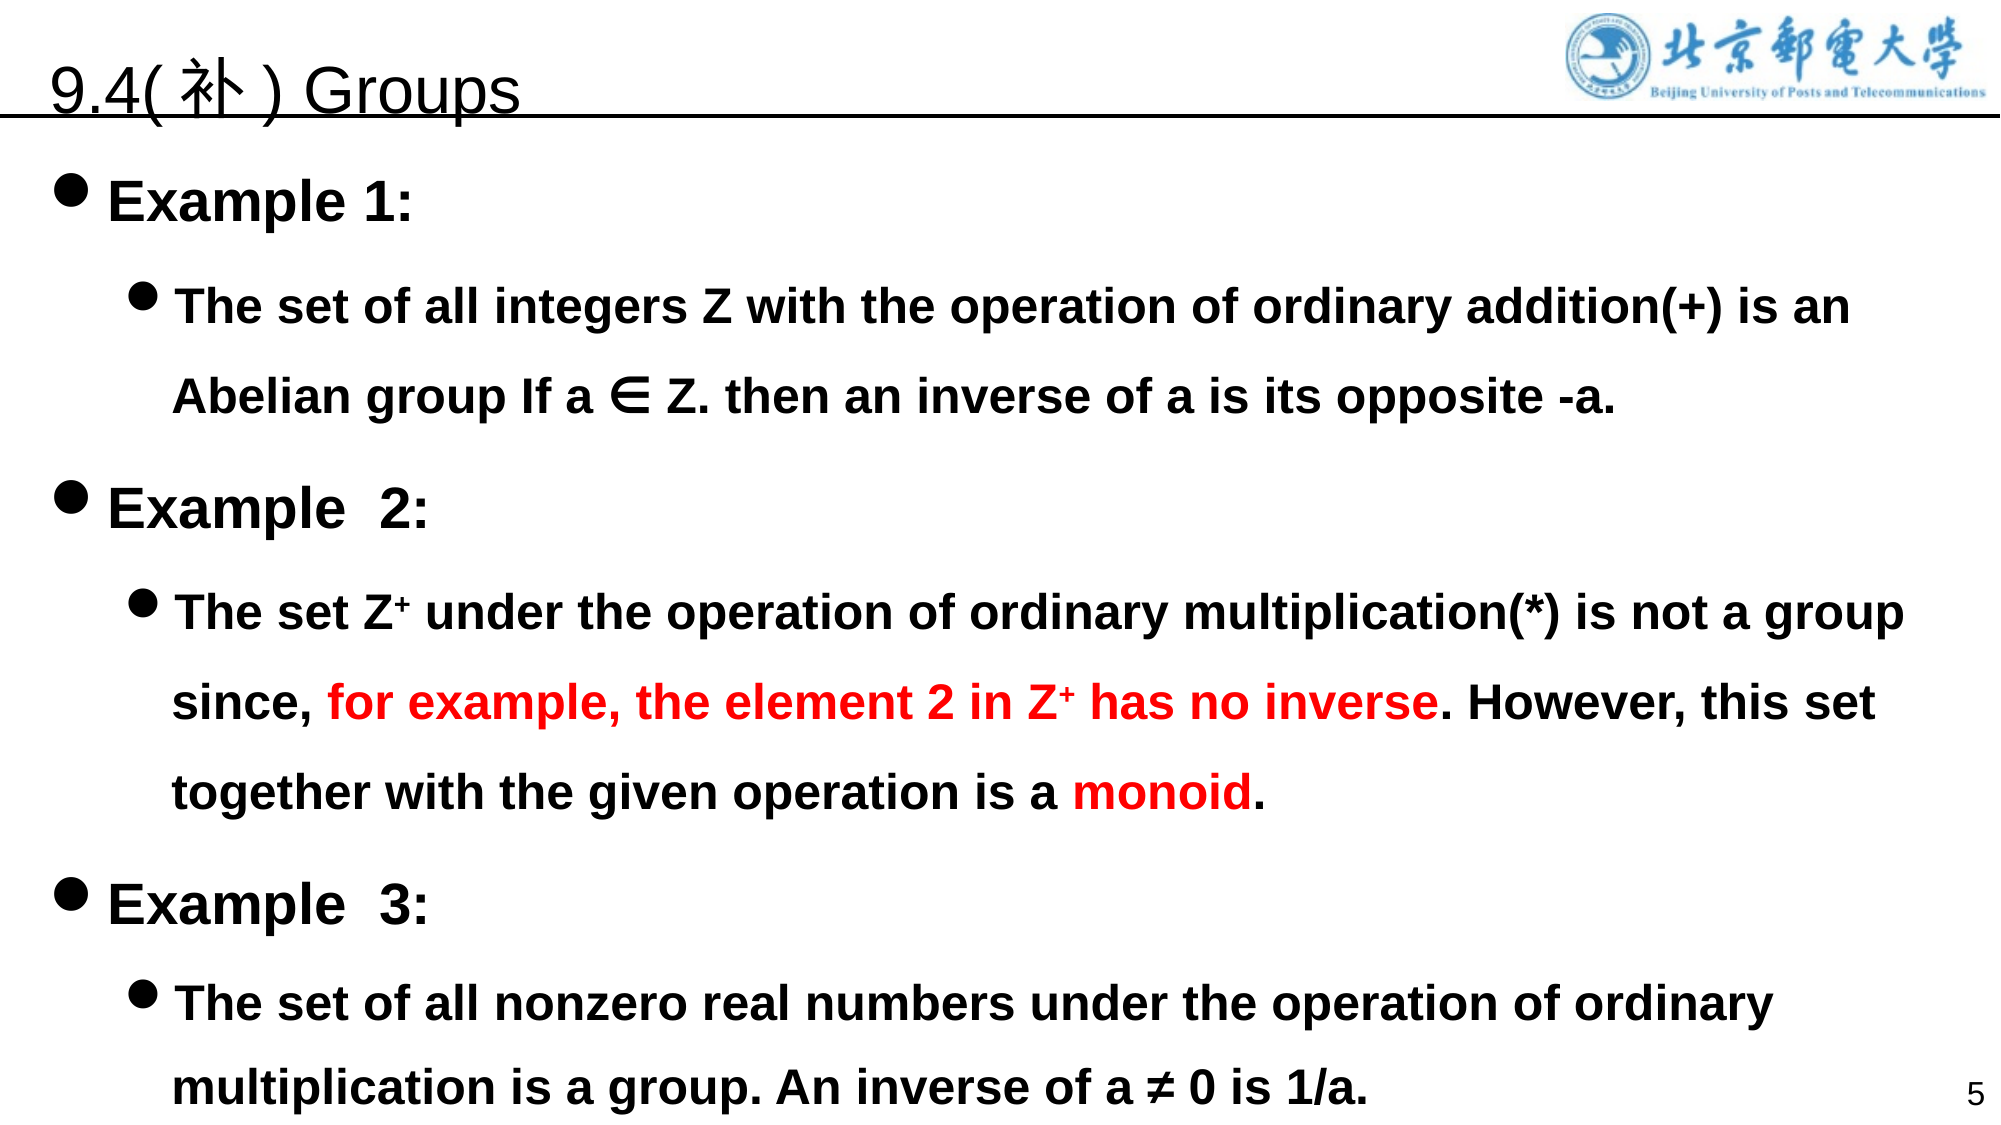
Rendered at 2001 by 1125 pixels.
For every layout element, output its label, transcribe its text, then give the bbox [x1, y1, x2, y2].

text_box 9.4(补) Groups [34, 0, 1849, 135]
picture [1849, 13, 1988, 101]
text_box Example 1: The set of all integers Z with the operation of ordinary addition(+) is an Abelian group If a ∈ Z. then an inverse of a is its opposite -a. Example 2: The set Z+ under the operation of ordinary multiplication(*) is not a group since, for example, the element 2 in Z+ has no inverse. However, this set together with the given operation is a monoid. Example 3: The set of all nonzero real numbers under the operation of ordinary multiplication is a group. An inverse of a ≠ 0 is 1/a. [34, 120, 1923, 1005]
